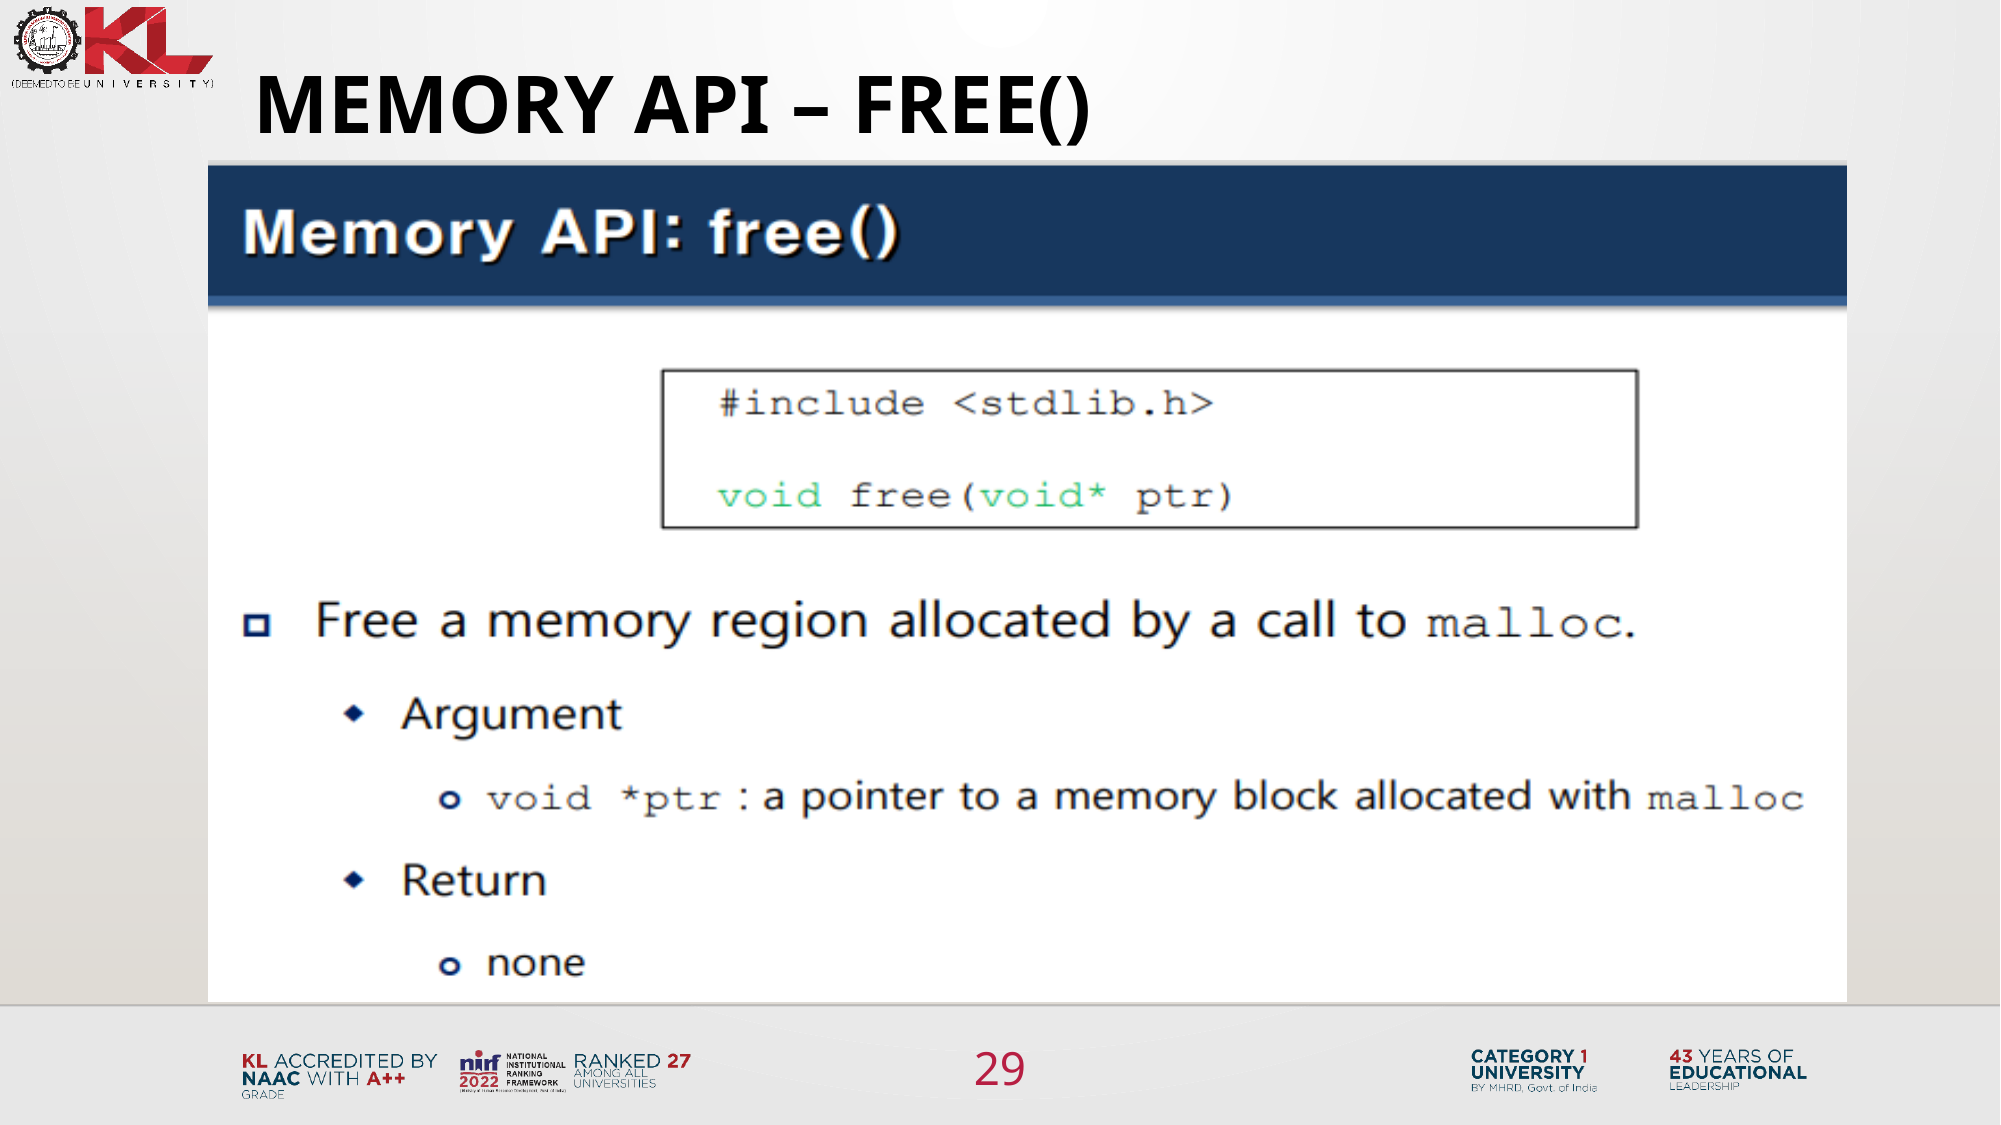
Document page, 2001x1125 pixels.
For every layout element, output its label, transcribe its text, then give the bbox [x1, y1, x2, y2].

slide_number 29 [933, 1031, 1067, 1115]
picture [238, 1045, 716, 1103]
title MEMORY API – free() [238, 56, 1814, 160]
picture [1447, 1045, 1814, 1101]
picture [208, 160, 1847, 1002]
picture [12, 5, 213, 88]
